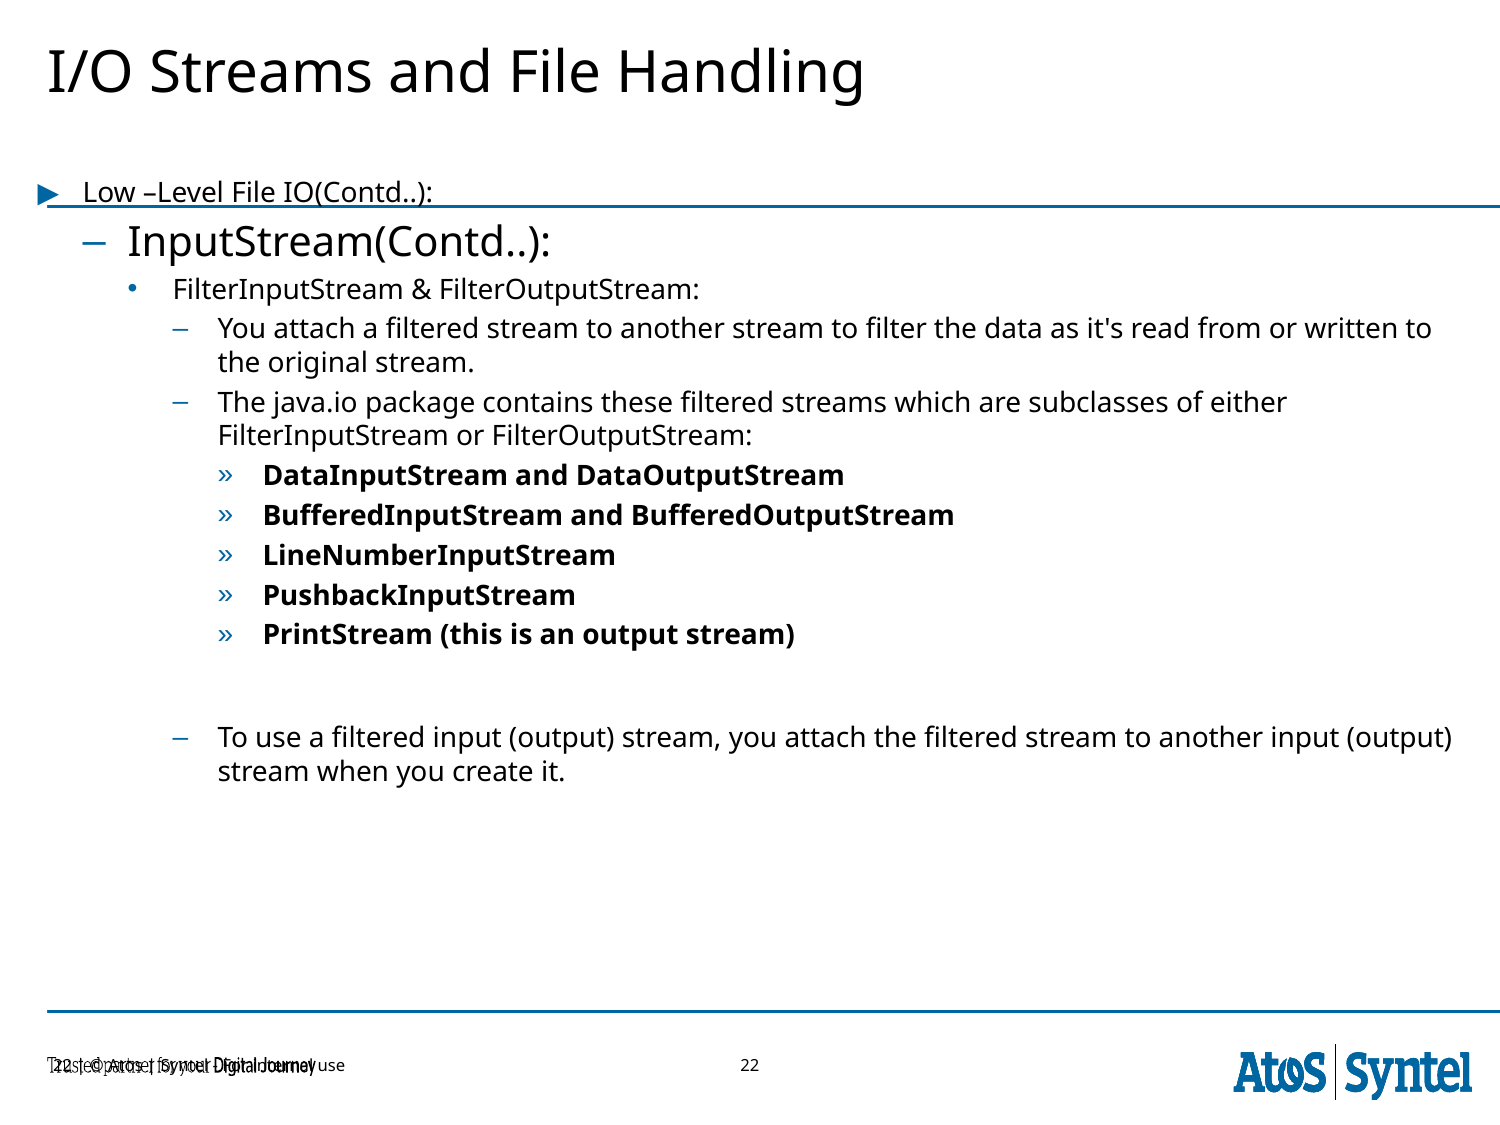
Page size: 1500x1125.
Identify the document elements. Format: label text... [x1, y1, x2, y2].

list Low –Level File IO(Contd..): InputStream(Contd..): FilterInputStream & FilterOutputStream: You attach a filtered stream to another stream to filter the data as it's read from or written to the original stream. The java.io package contains these filtered streams which are subclasses of either FilterInputStream or FilterOutputStream: DataInputStream and DataOutputStream BufferedInputStream and BufferedOutputStream LineNumberInputStream PushbackInputStream PrintStream (this is an output stream) To use a filtered input (output) stream, you attach the filtered stream to another input (output) stream when you create it. [37, 174, 1461, 989]
title I/O Streams and File Handling [47, 26, 1471, 185]
